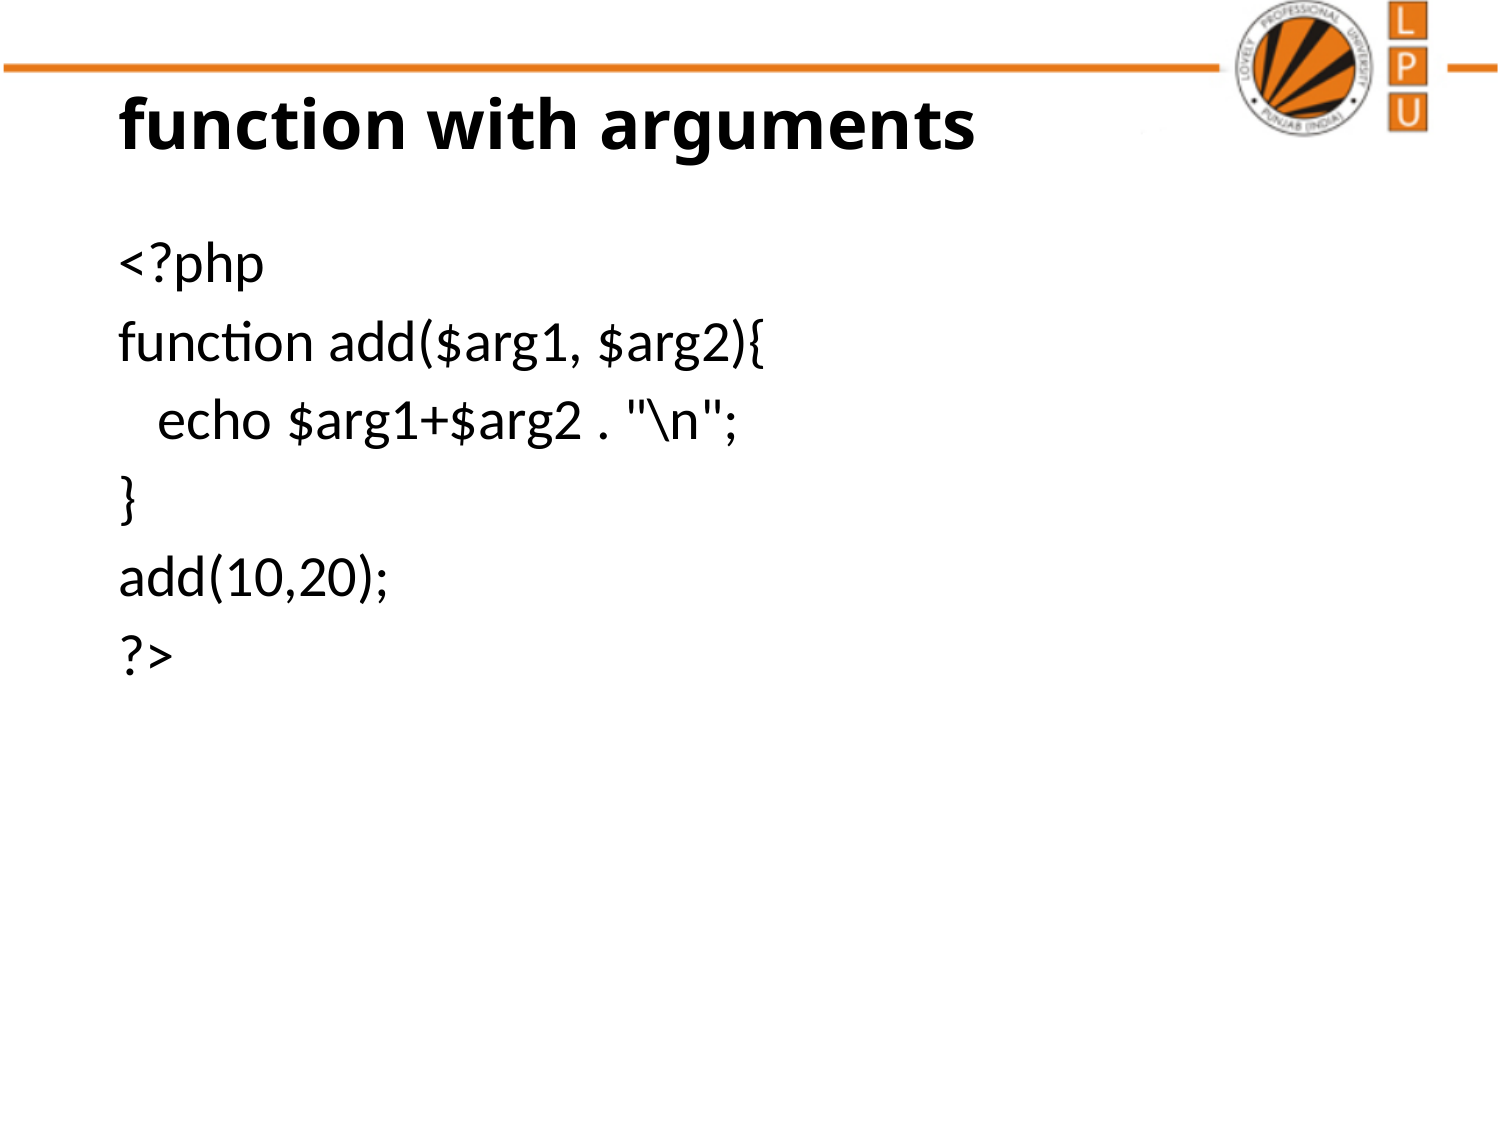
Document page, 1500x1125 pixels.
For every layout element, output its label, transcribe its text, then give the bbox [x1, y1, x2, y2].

list <?php function add($arg1, $arg2){ echo $arg1+$arg2 . "\n"; } add(10,20); ?> [103, 224, 1397, 1014]
title function with arguments [103, 59, 1397, 224]
picture [3, 0, 1500, 155]
